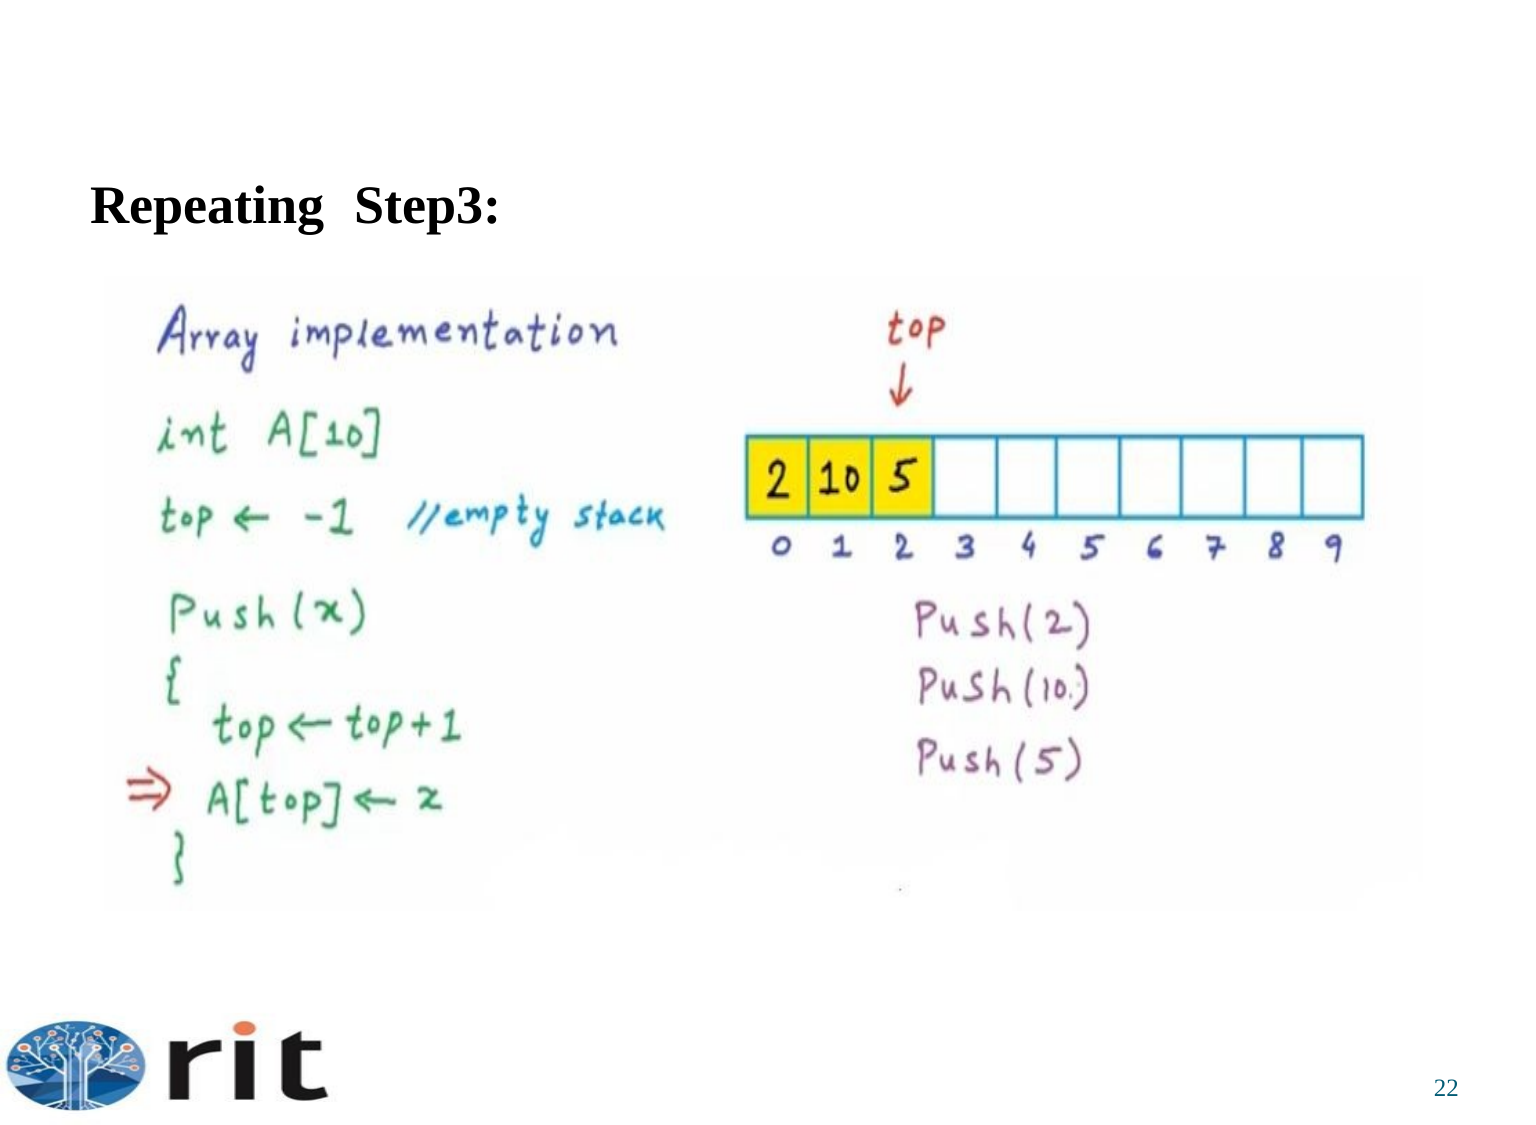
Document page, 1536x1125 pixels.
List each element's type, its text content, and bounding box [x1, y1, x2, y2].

picture [0, 997, 344, 1125]
title Repeating Step3: [88, 167, 502, 357]
slide_number 22 [1427, 1072, 1466, 1125]
picture [103, 275, 1423, 911]
